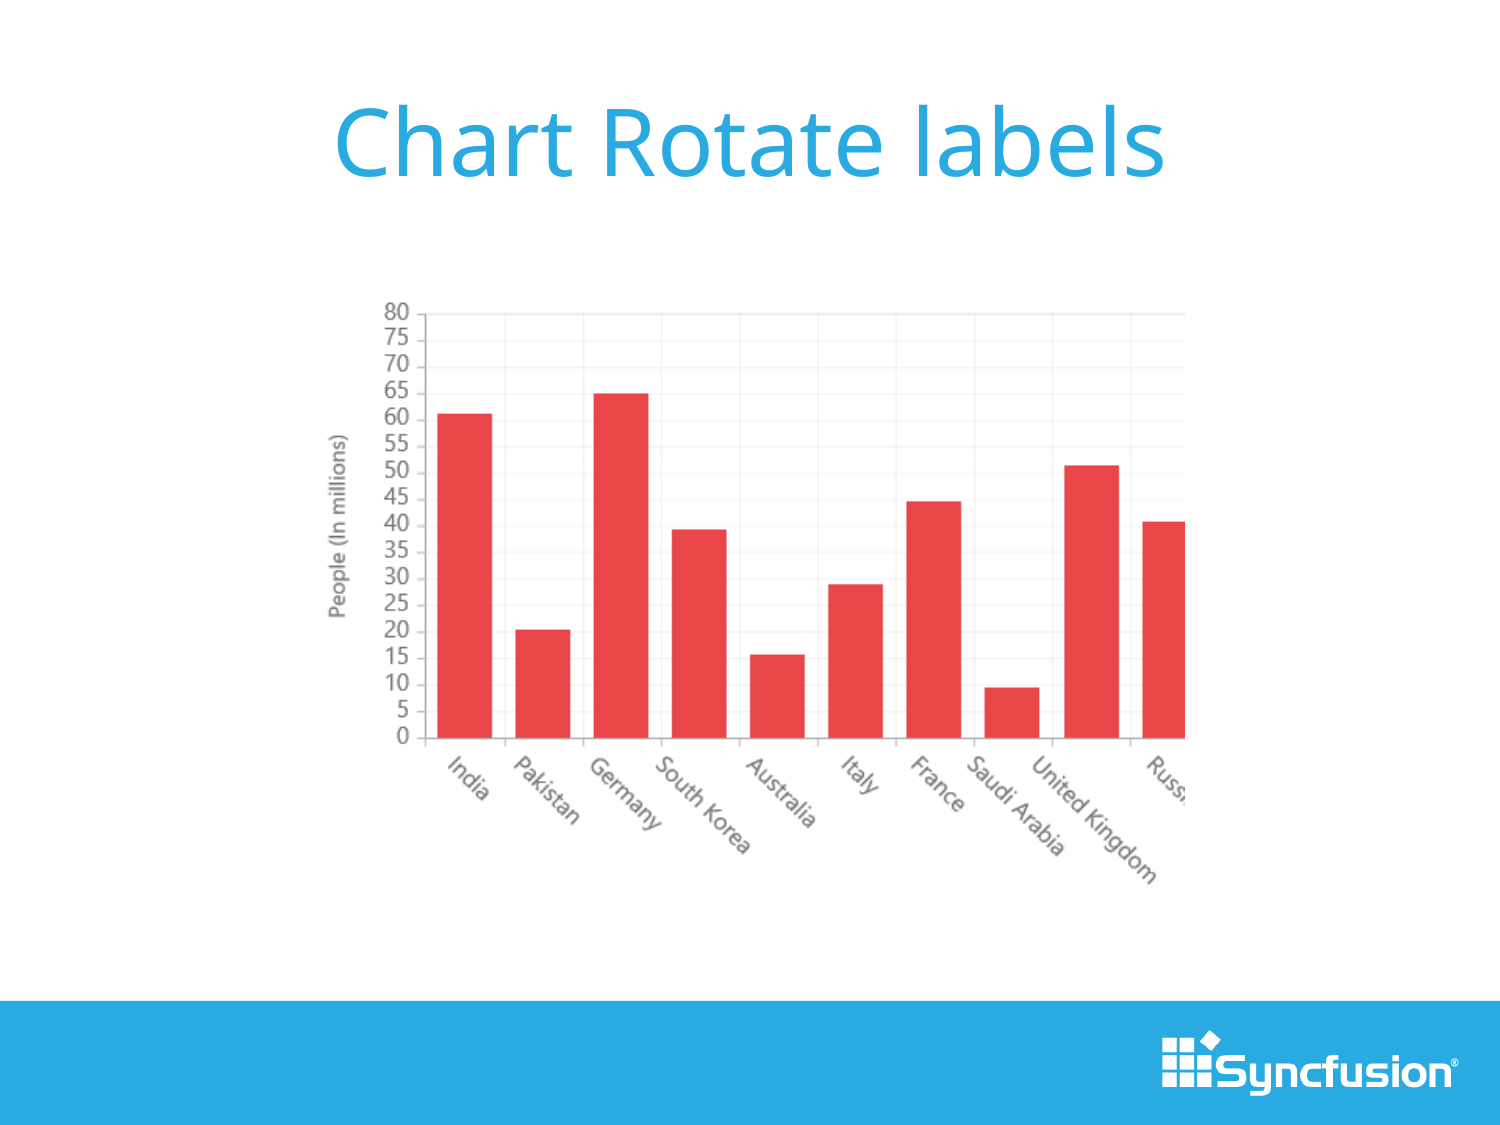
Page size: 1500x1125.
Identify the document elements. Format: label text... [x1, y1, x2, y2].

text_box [0, 1000, 1500, 1125]
picture [299, 291, 1185, 888]
title Chart Rotate labels [75, 45, 1425, 233]
